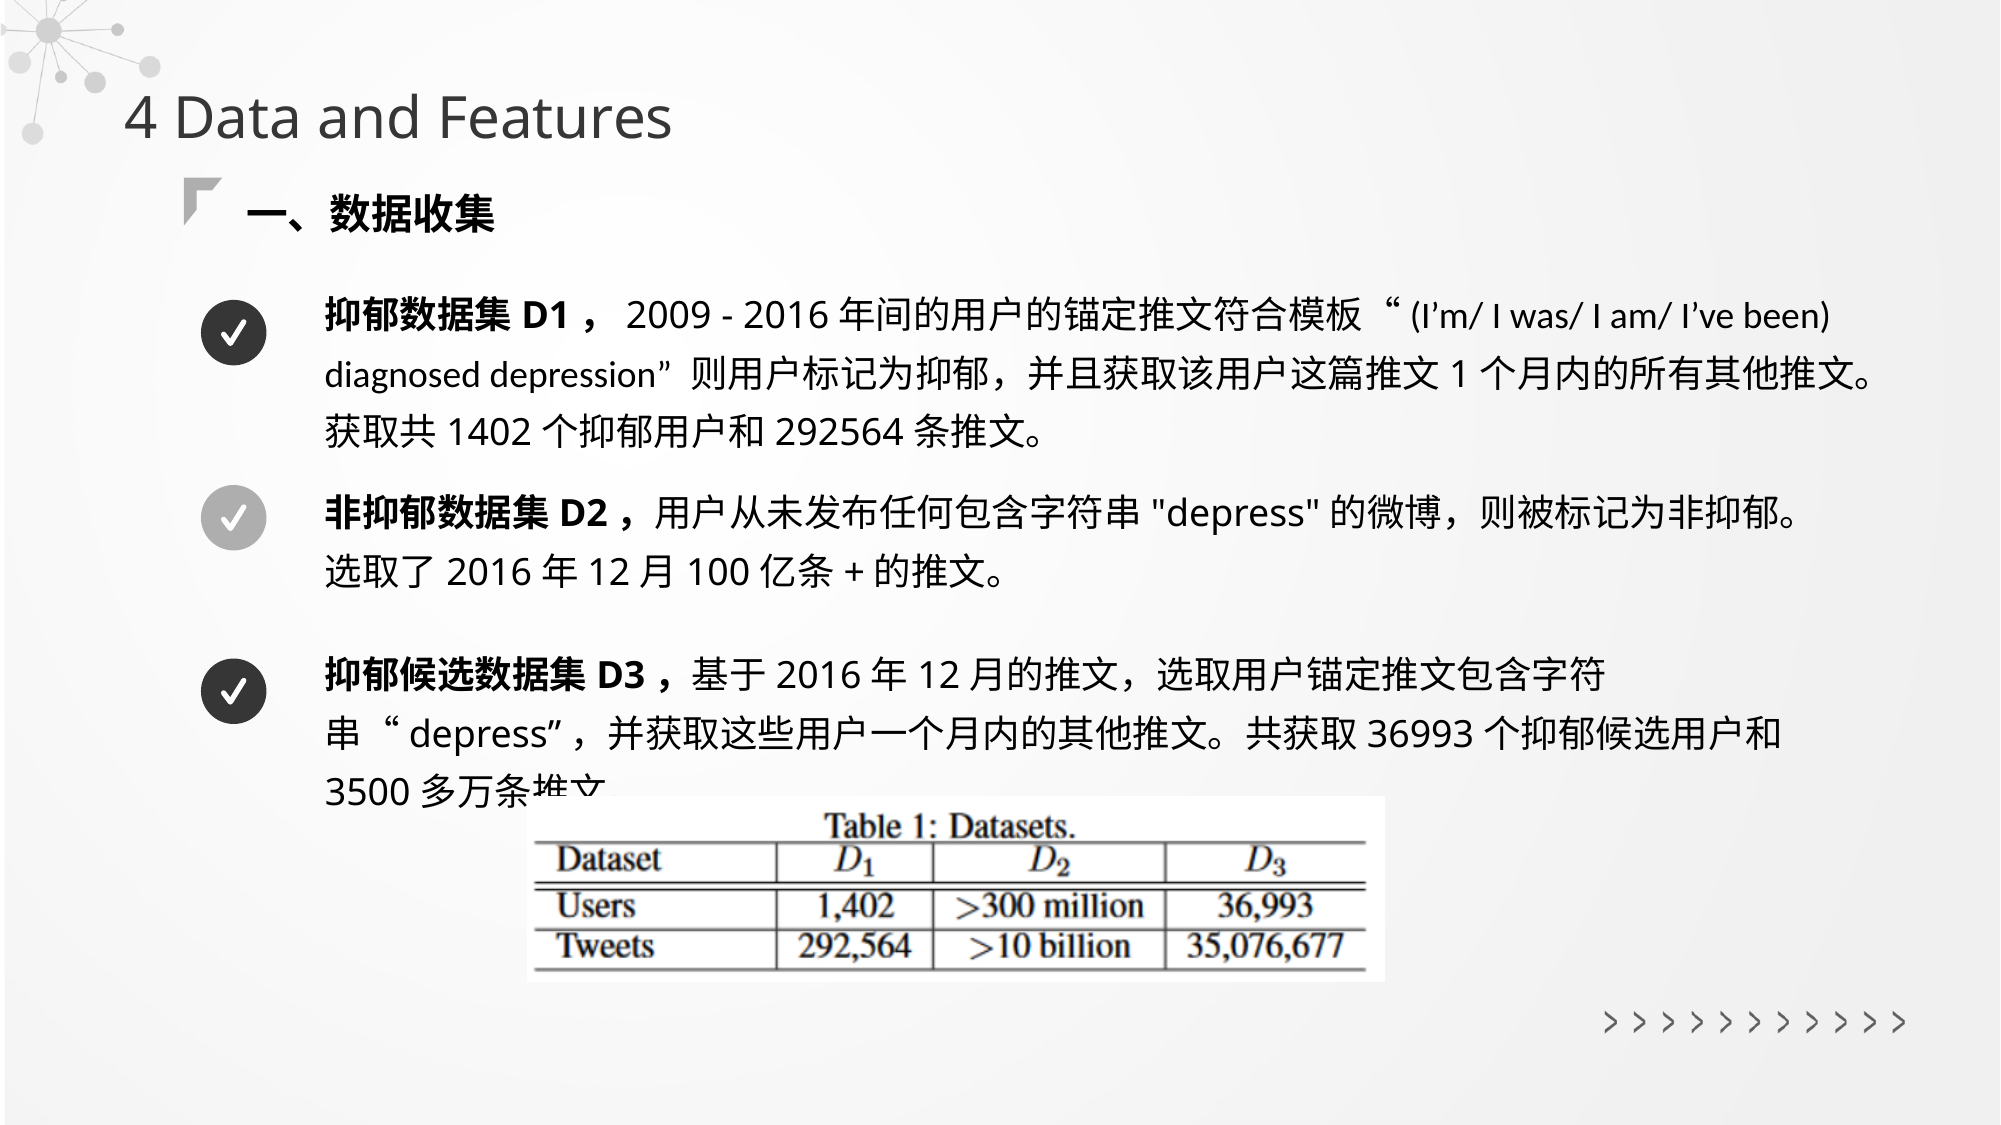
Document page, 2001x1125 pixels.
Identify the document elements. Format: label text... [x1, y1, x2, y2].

text_box 非抑郁数据集D2，用户从未发布任何包含字符串"depress"的微博，则被标记为非抑郁。 选取了2016年12月100亿条+的推文。 [309, 468, 1881, 601]
text_box [182, 176, 225, 229]
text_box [200, 484, 267, 551]
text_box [200, 299, 267, 366]
text_box 4 Data and Features [109, 72, 908, 158]
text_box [200, 658, 267, 724]
text_box 一、数据收集 [231, 180, 786, 245]
text_box 抑郁候选数据集D3，基于2016年12月的推文，选取用户锚定推文包含字符串“depress”，并获取这些用户一个月内的其他推文。共获取36993个抑郁候选用户和3500多万条推文。 [309, 630, 1845, 821]
picture [1, 0, 2001, 1125]
text_box 抑郁数据集D1，2009 - 2016年间的用户的锚定推文符合模板“(I’m/ I was/ I am/ I’ve been) diagnosed depression” 则用户标记为抑郁，并且获取该用户这篇推文1个月内的所有其他推文。 获取共1402个抑郁用户和292564条推文。 [309, 270, 1974, 461]
